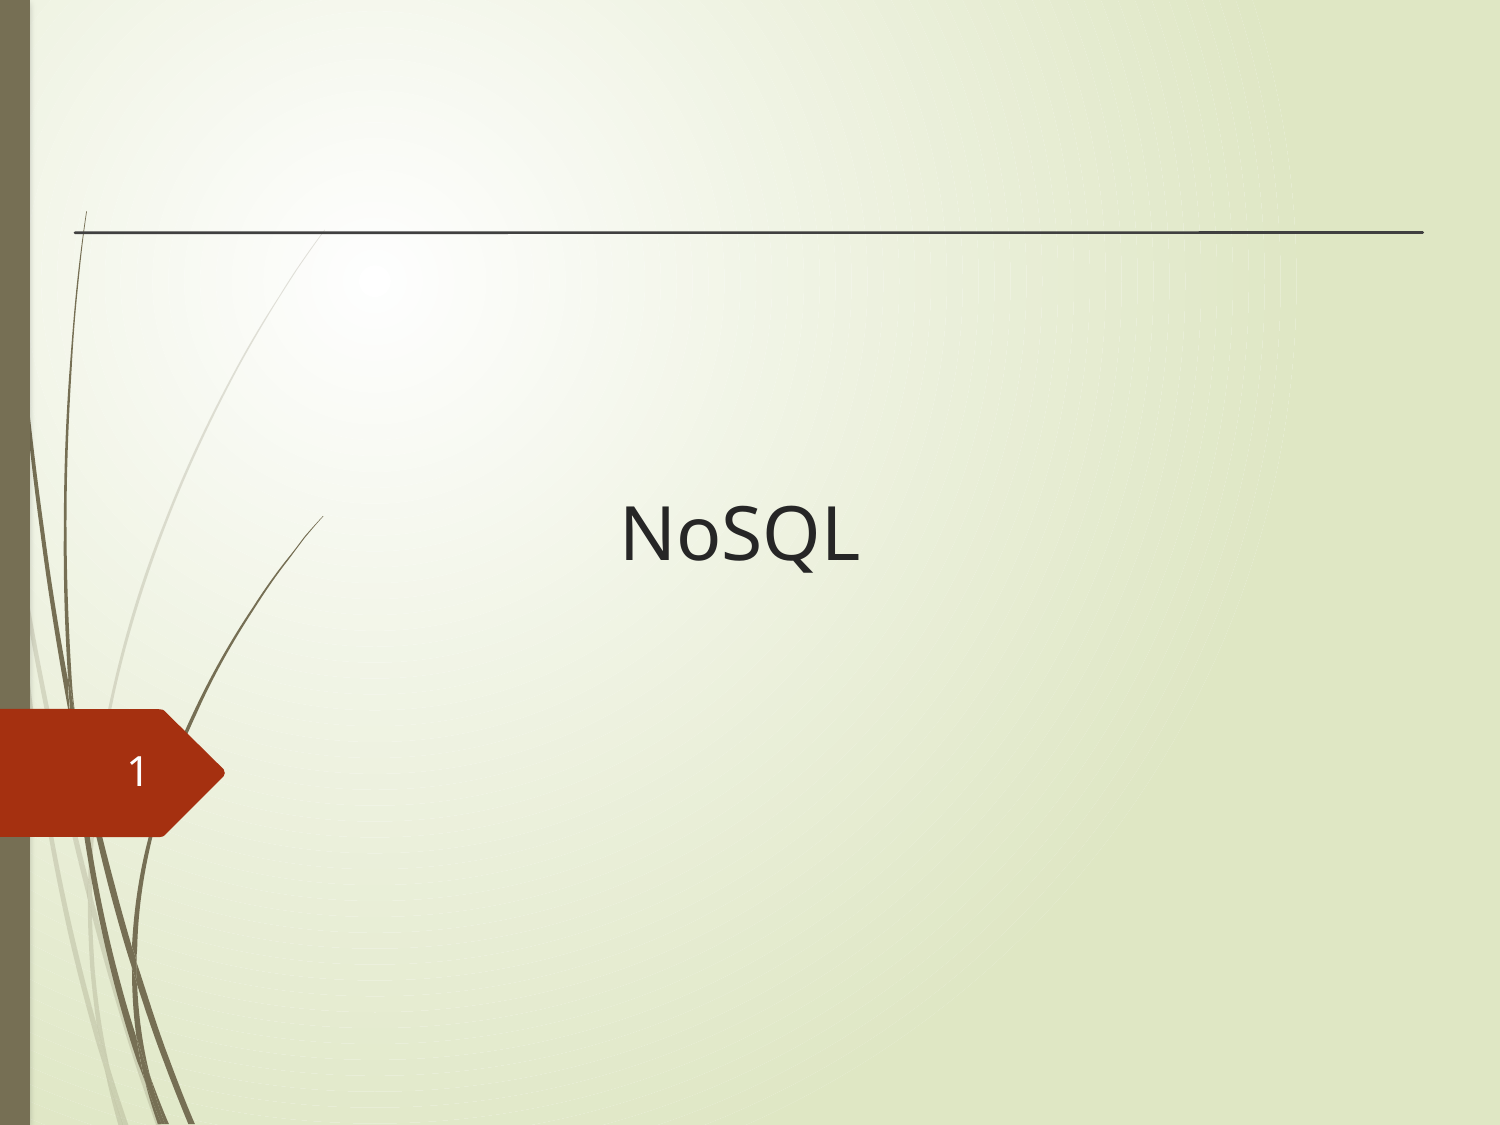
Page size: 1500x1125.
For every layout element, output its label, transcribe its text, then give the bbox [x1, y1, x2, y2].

title NoSQL [531, 360, 969, 584]
slide_number 1 [69, 743, 166, 803]
